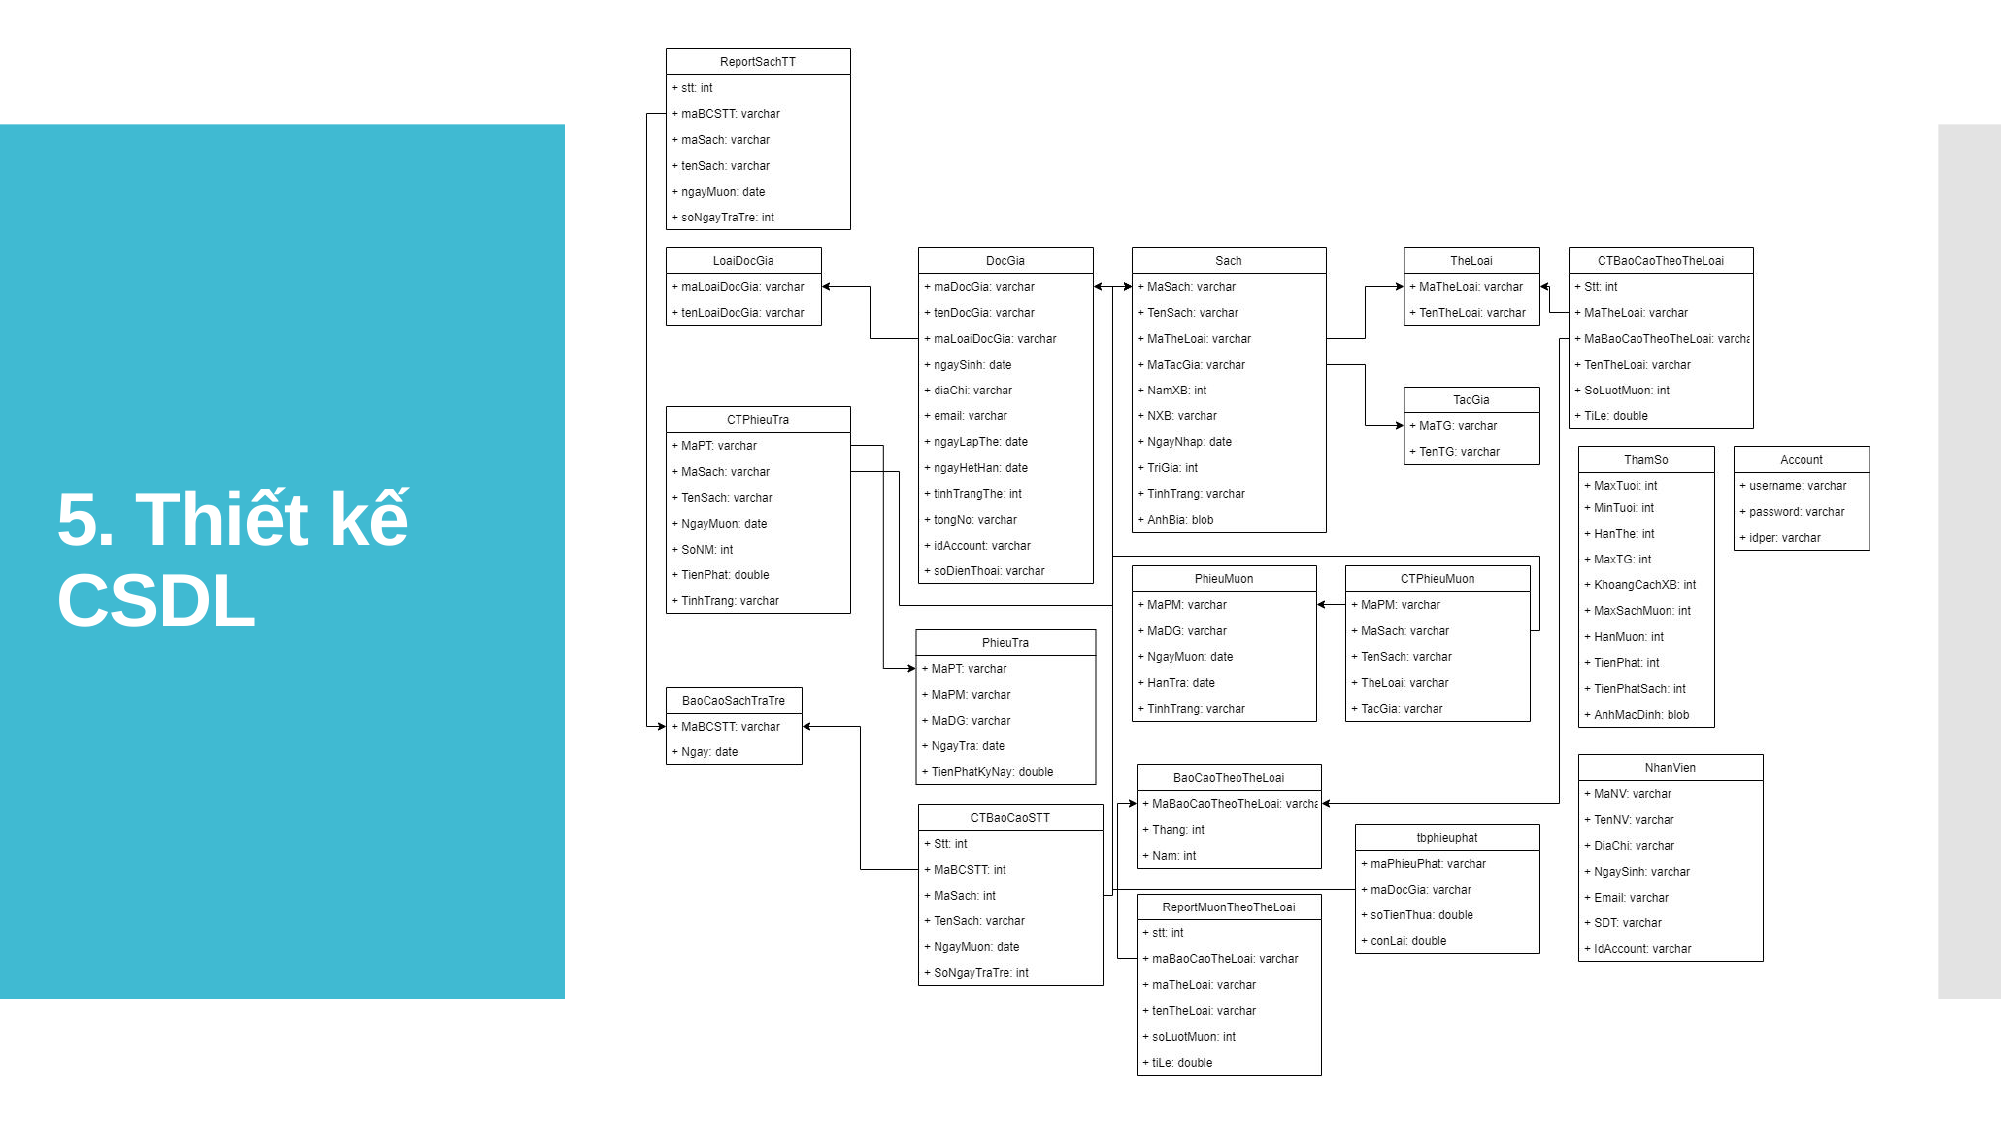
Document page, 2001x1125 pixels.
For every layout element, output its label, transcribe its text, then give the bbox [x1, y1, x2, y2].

title 5. Thiết kế CSDL [41, 184, 525, 940]
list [638, 48, 1870, 1078]
